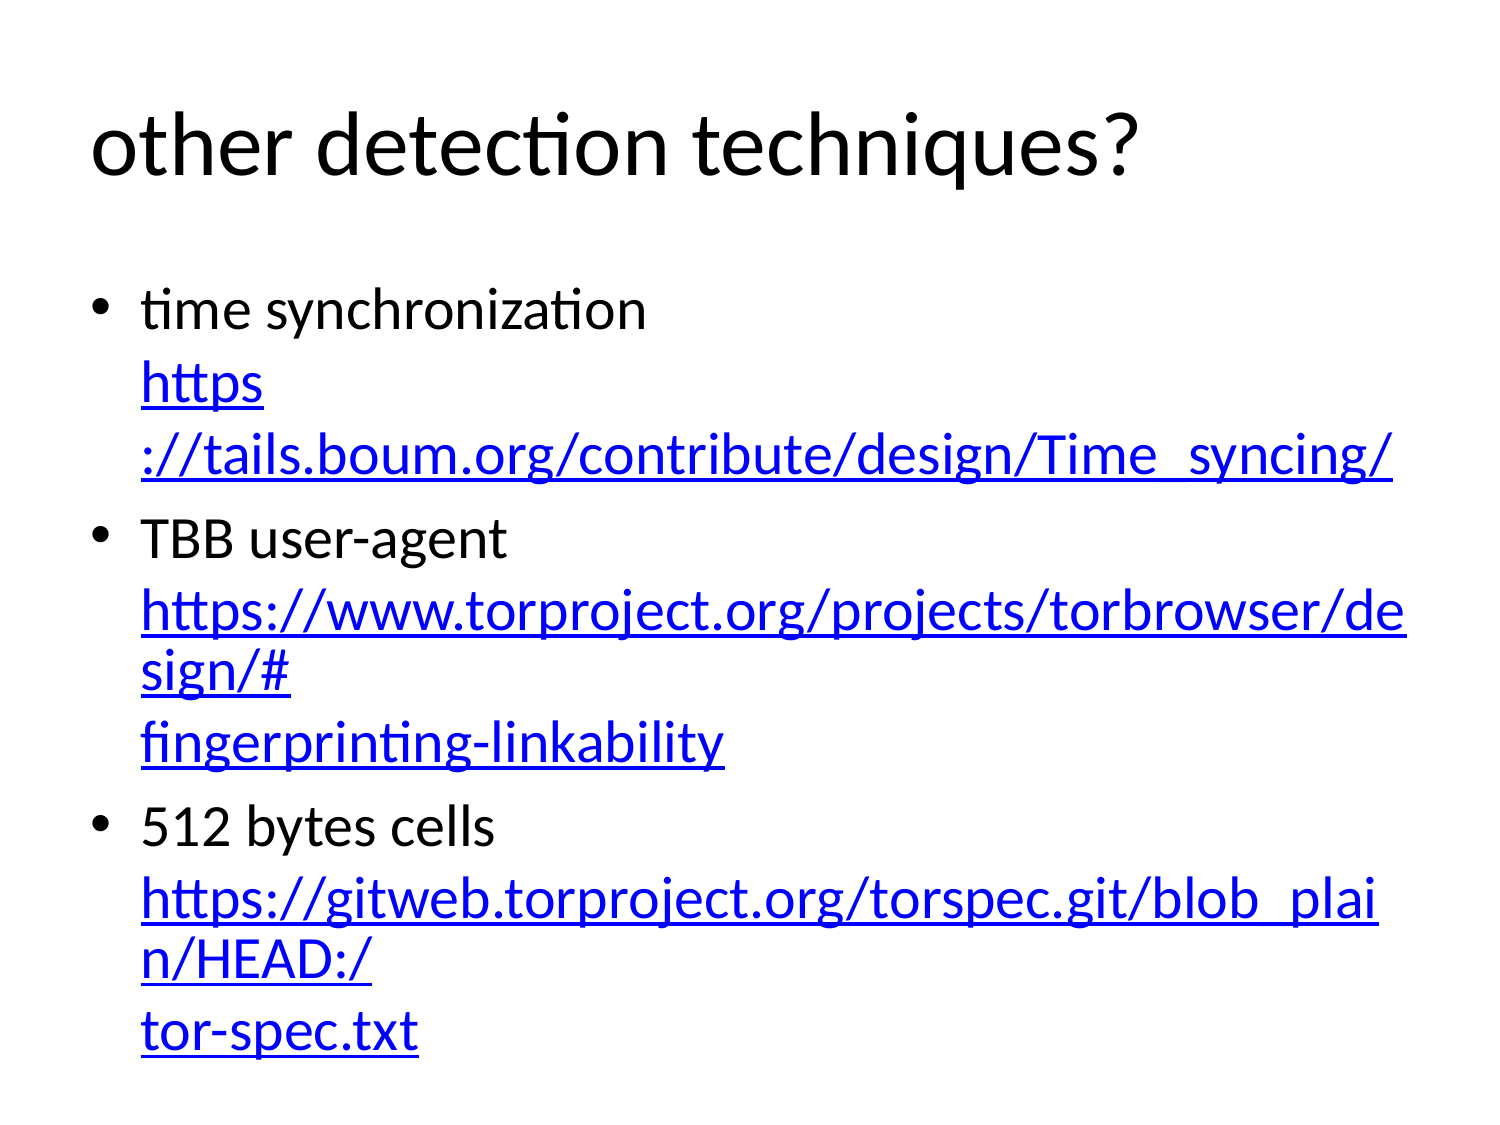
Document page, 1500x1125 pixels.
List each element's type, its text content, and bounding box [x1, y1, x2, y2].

list time synchronization https://tails.boum.org/contribute/design/Time_syncing/ TBB user-agent https://www.torproject.org/projects/torbrowser/design/#fingerprinting-linkability 512 bytes cells https://gitweb.torproject.org/torspec.git/blob_plain/HEAD:/tor-spec.txt [75, 262, 1425, 1005]
title other detection techniques? [75, 45, 1425, 233]
